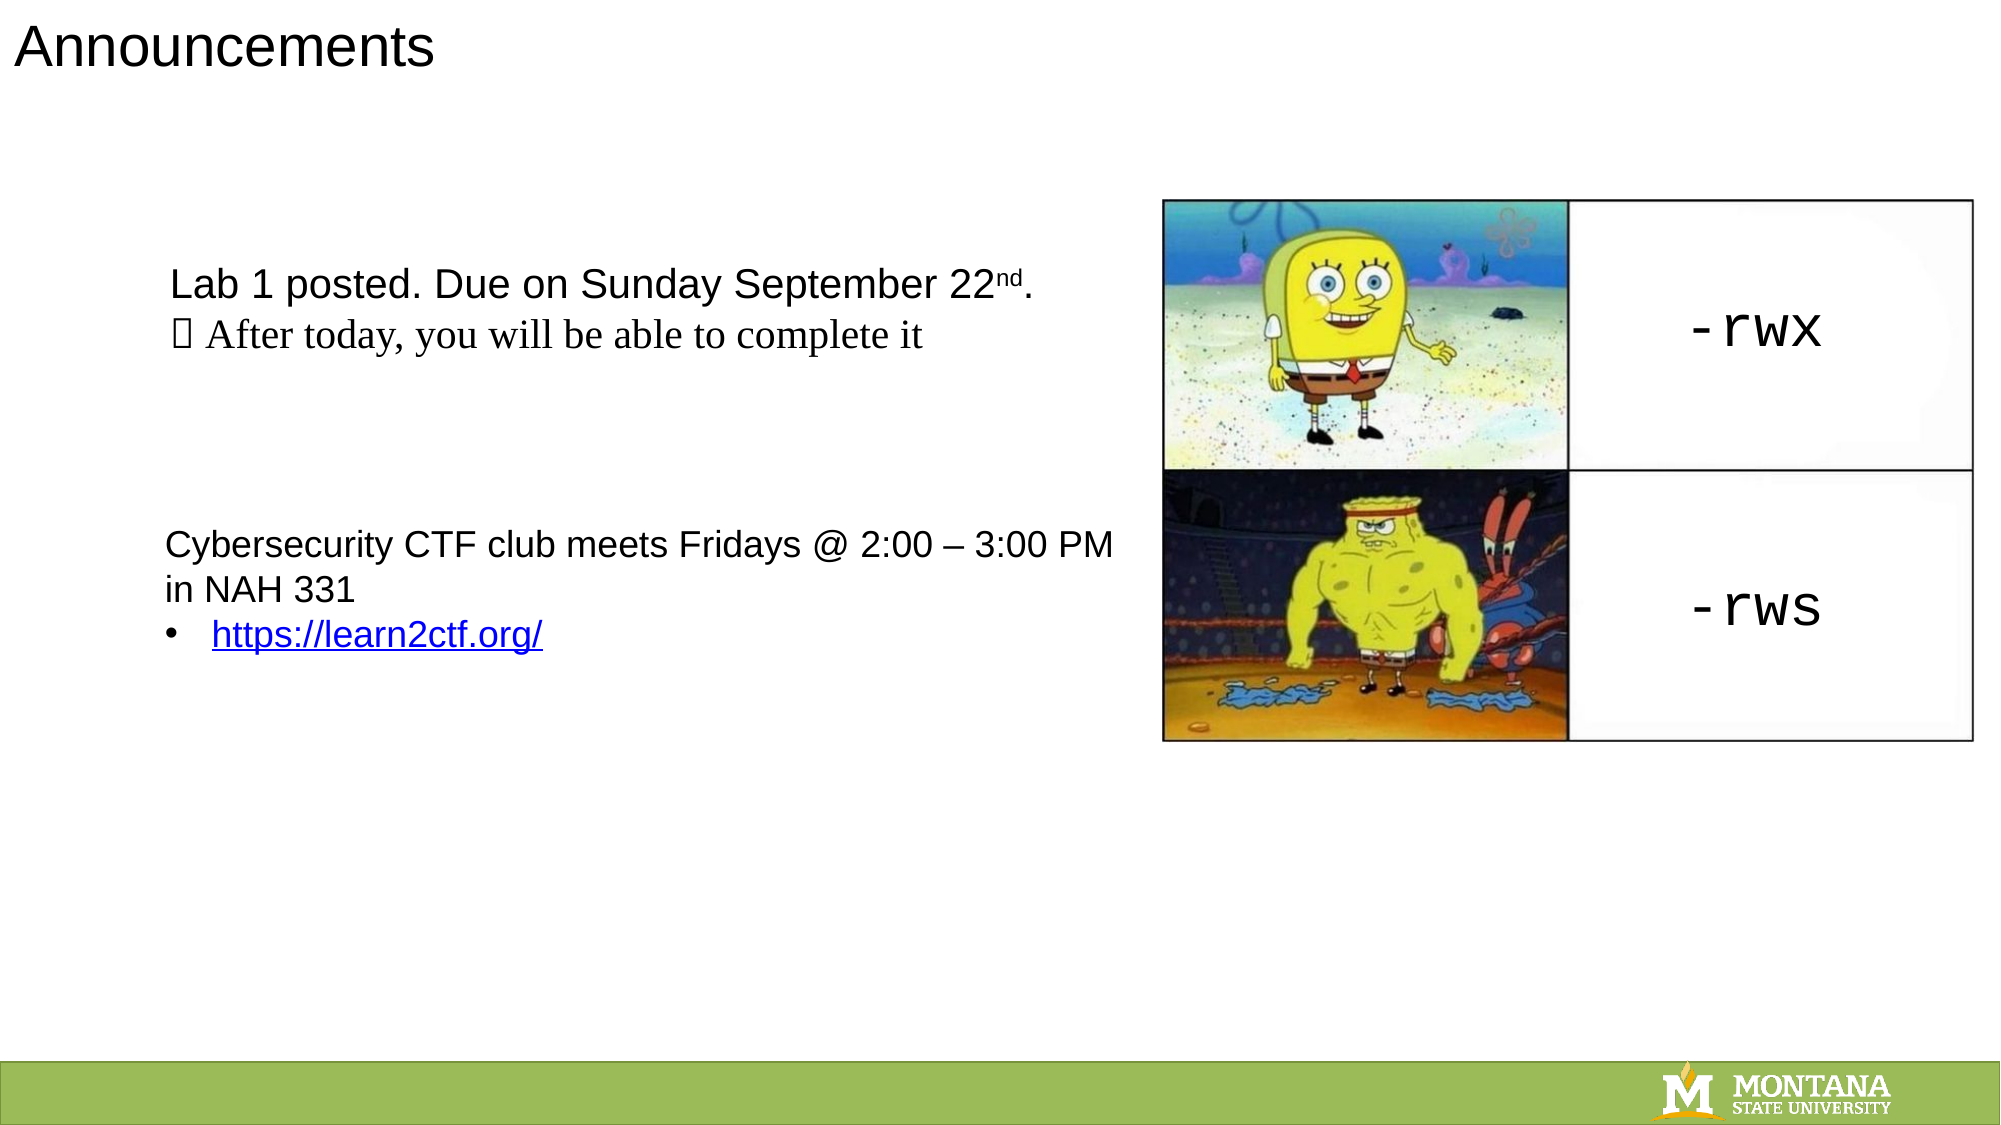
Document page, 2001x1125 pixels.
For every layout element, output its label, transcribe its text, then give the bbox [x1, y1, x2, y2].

picture [1649, 1060, 1892, 1122]
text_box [0, 1060, 1647, 1125]
text_box Cybersecurity CTF club meets Fridays @ 2:00 – 3:00 PM in NAH 331 https://learn2ctf.org/ [149, 512, 1135, 663]
picture [1162, 199, 1975, 743]
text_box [1892, 1060, 2000, 1125]
text_box Announcements [0, 0, 1163, 85]
text_box Lab 1 posted. Due on Sunday September 22nd.  After today, you will be able to complete it [155, 249, 1050, 365]
